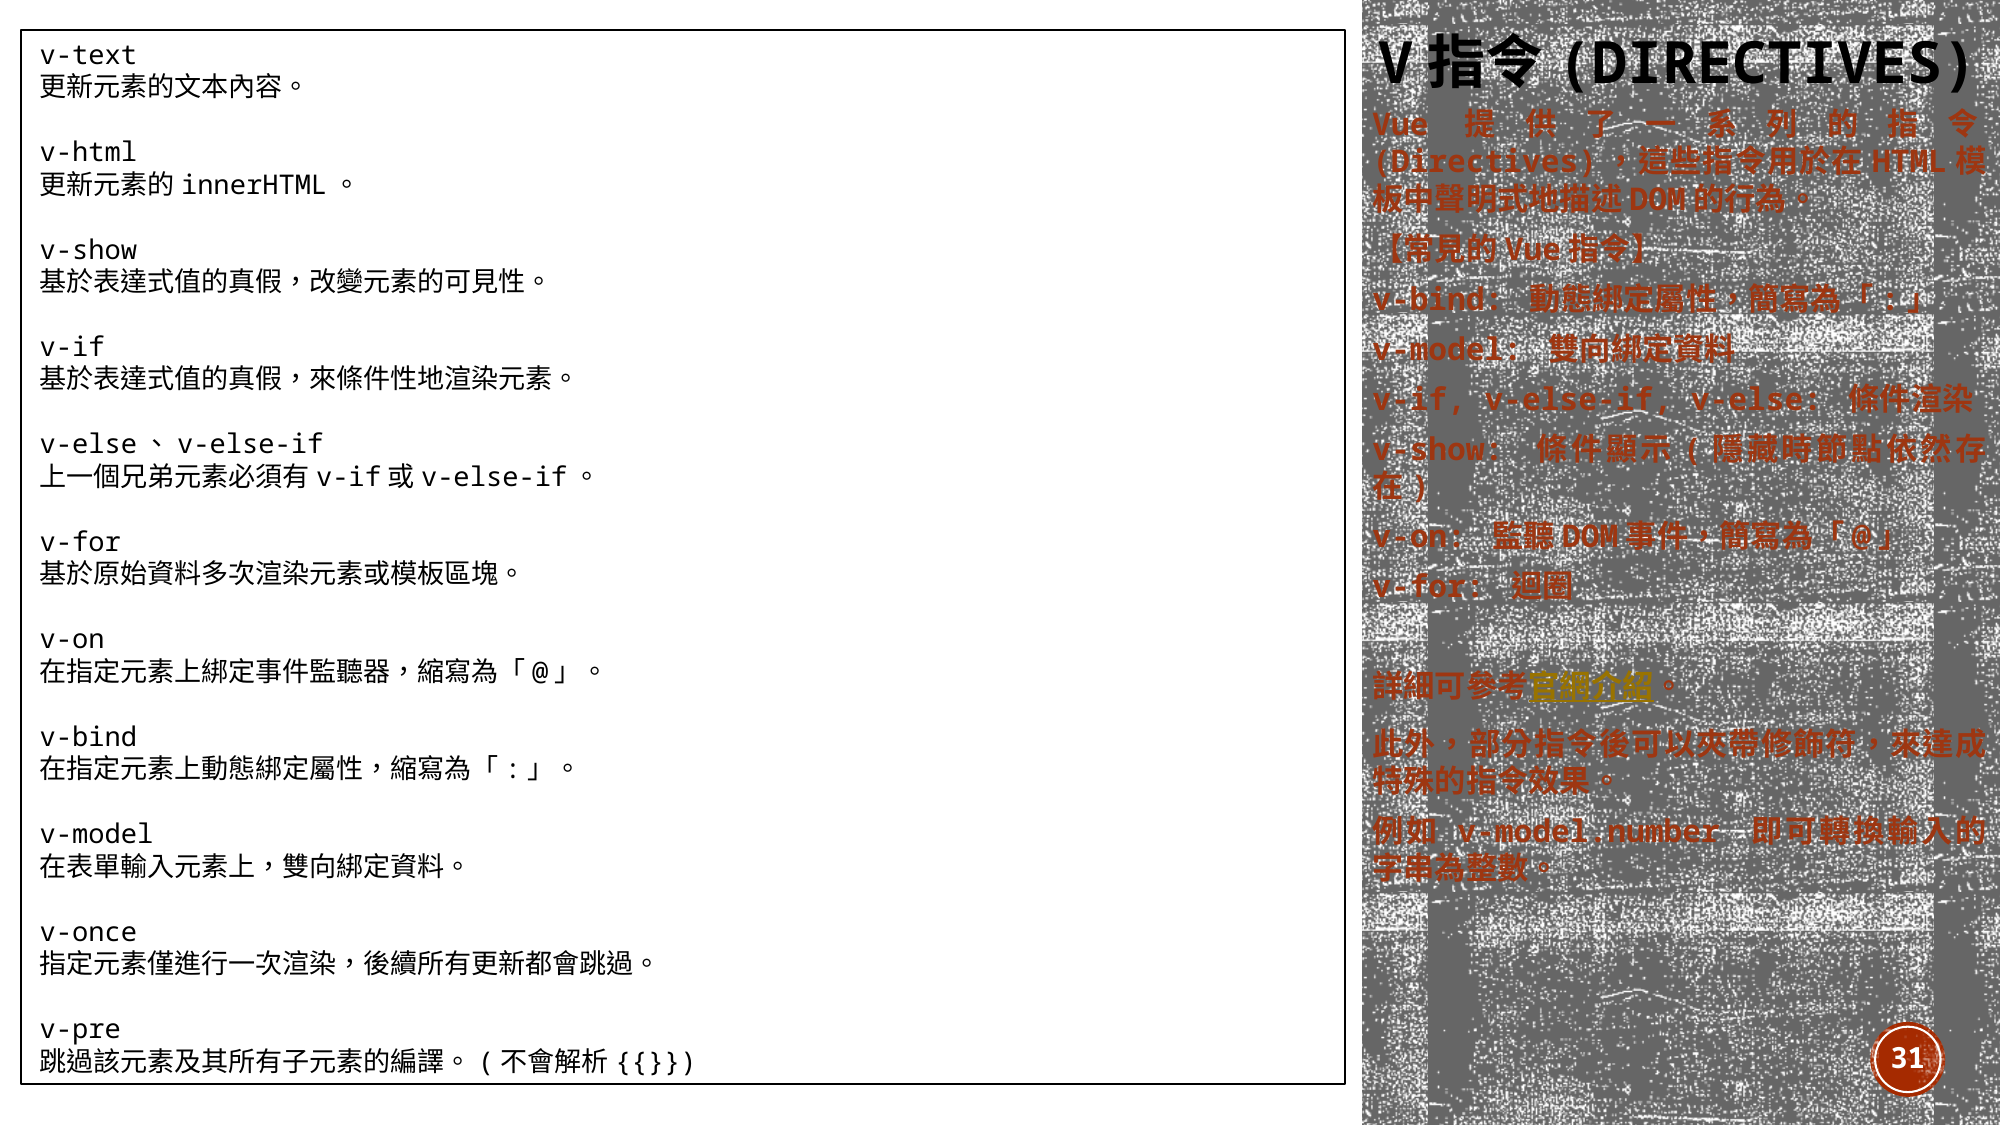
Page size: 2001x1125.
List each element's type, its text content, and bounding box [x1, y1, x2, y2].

text_box v-text 更新元素的文本內容。 v-html 更新元素的innerHTML。 v-show 基於表達式值的真假，改變元素的可見性。 v-if 基於表達式值的真假，來條件性地渲染元素。 v-else、v-else-if 上一個兄弟元素必須有v-if或v-else-if。 v-for 基於原始資料多次渲染元素或模板區塊。 v-on 在指定元素上綁定事件監聽器，縮寫為「@」。 v-bind 在指定元素上動態綁定屬性，縮寫為「:」。 v-model 在表單輸入元素上，雙向綁定資料。 v-once 指定元素僅進行一次渲染，後續所有更新都會跳過。 v-pre 跳過該元素及其所有子元素的編譯。(不會解析{{}}) [20, 29, 1345, 1084]
title V指令(Directives) [1355, 0, 2000, 104]
slide_number 31 [1855, 1028, 1961, 1089]
list Vue提供了一系列的指令(Directives)，這些指令用於在HTML模板中聲明式地描述DOM的行為。 【常見的Vue指令】 v-bind: 動態綁定屬性，簡寫為「:」 v-model: 雙向綁定資料 v-if, v-else-if, v-else: 條件渲染 v-show: 條件顯示(隱藏時節點依然存在) v-on: 監聽DOM事件，簡寫為「@」 v-for: 迴圈 詳細可參考官網介紹。 此外，部分指令後可以夾帶修飾符，來達成特殊的指令效果。 例如 v-model.number 即可轉換輸入的字串為整數。 [1357, 96, 2000, 1125]
